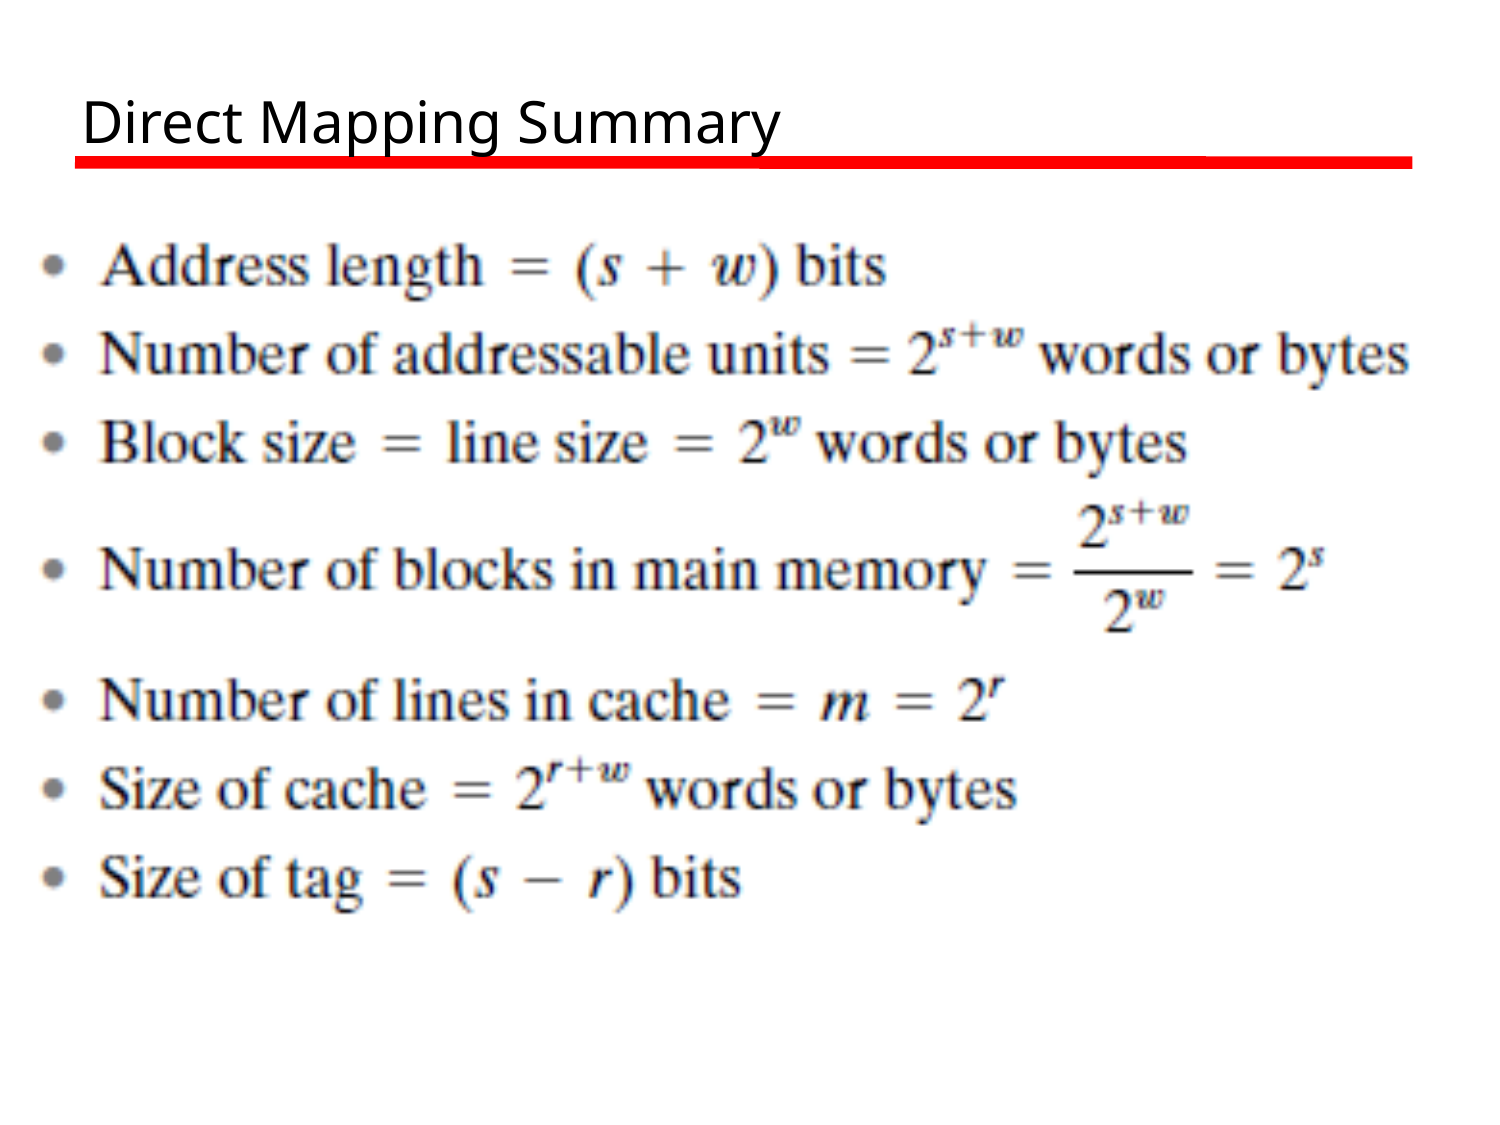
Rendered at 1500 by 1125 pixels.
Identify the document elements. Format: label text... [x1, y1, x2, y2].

picture [21, 237, 1426, 926]
text_box Direct Mapping Summary [66, 24, 1413, 163]
